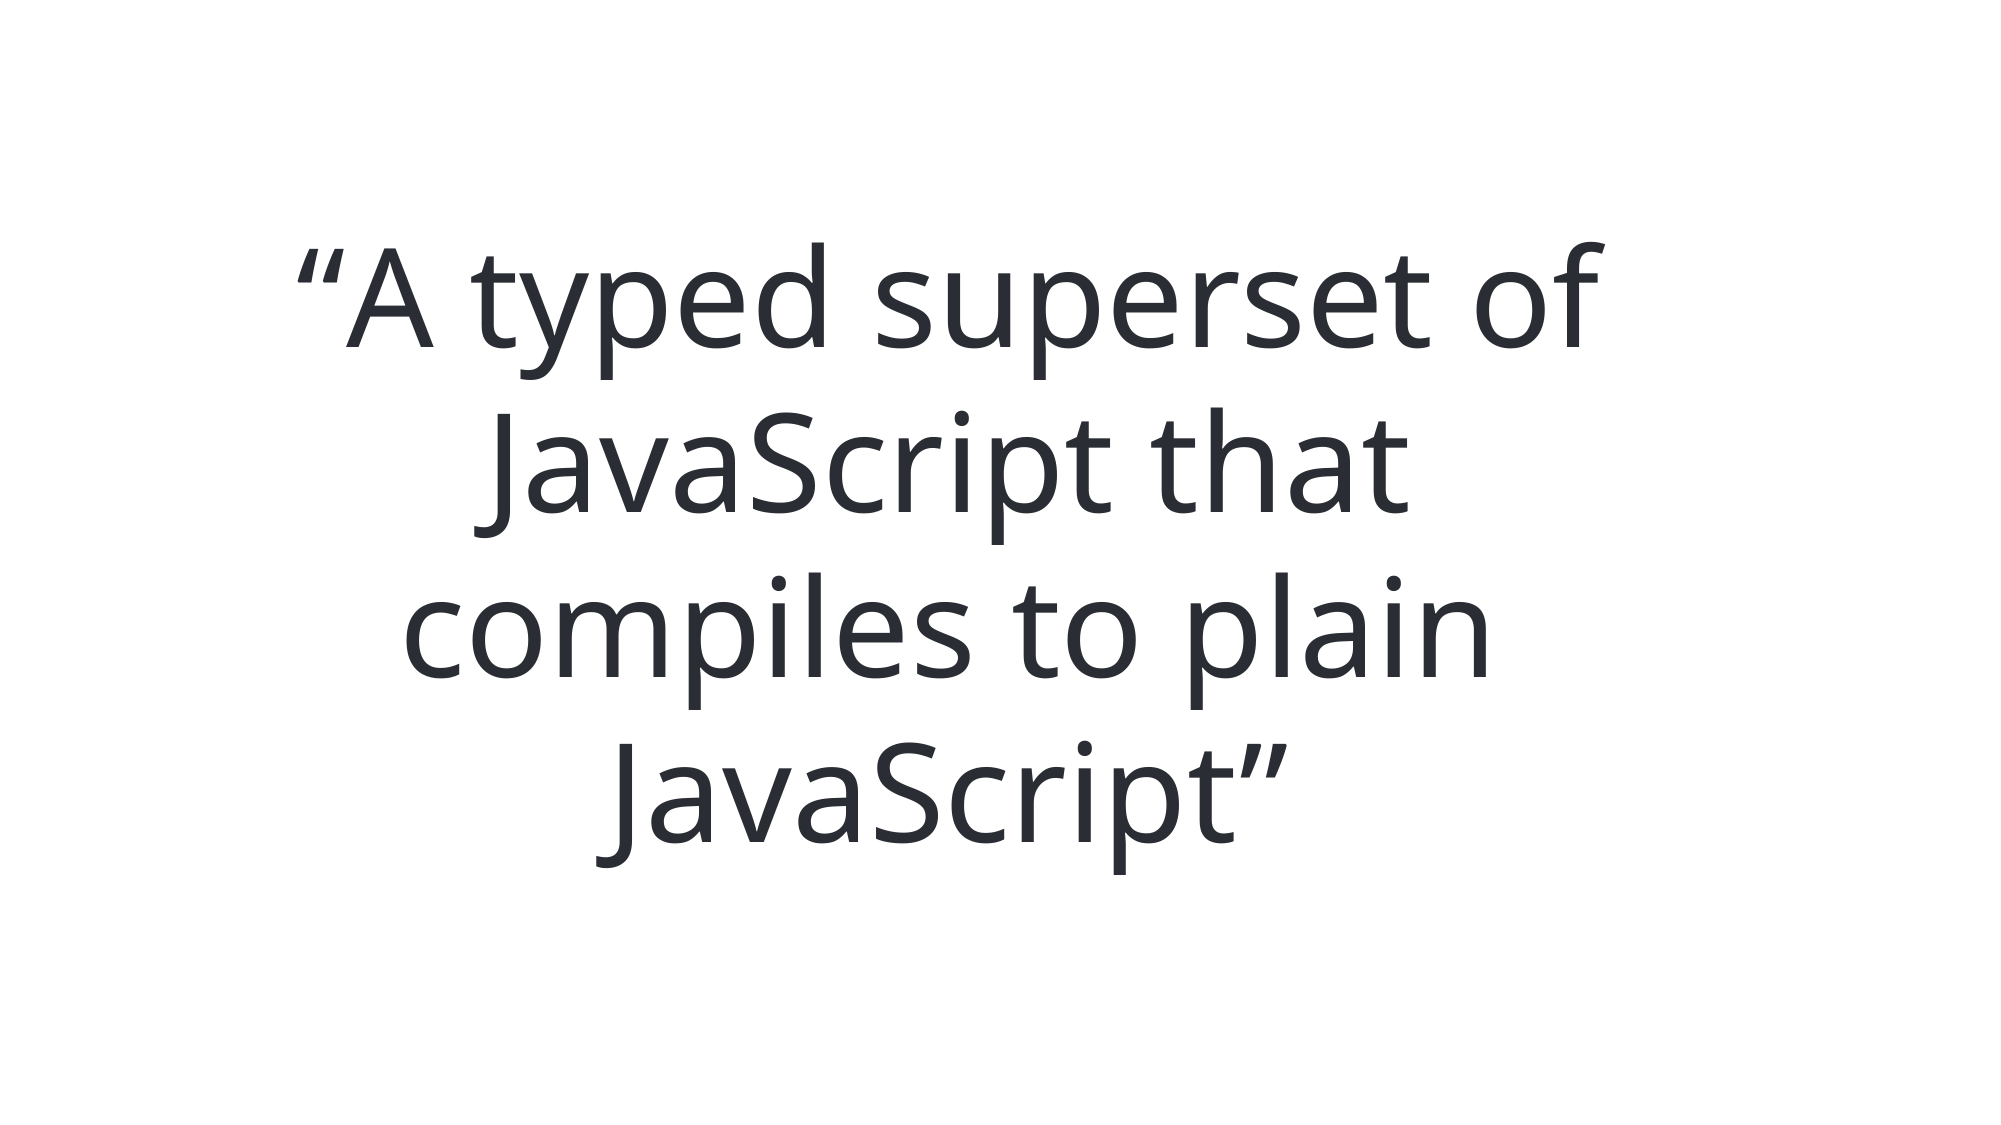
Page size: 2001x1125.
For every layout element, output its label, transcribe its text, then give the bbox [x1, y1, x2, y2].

list “A typed superset of JavaScript that compiles to plain JavaScript” [213, 52, 1654, 1028]
